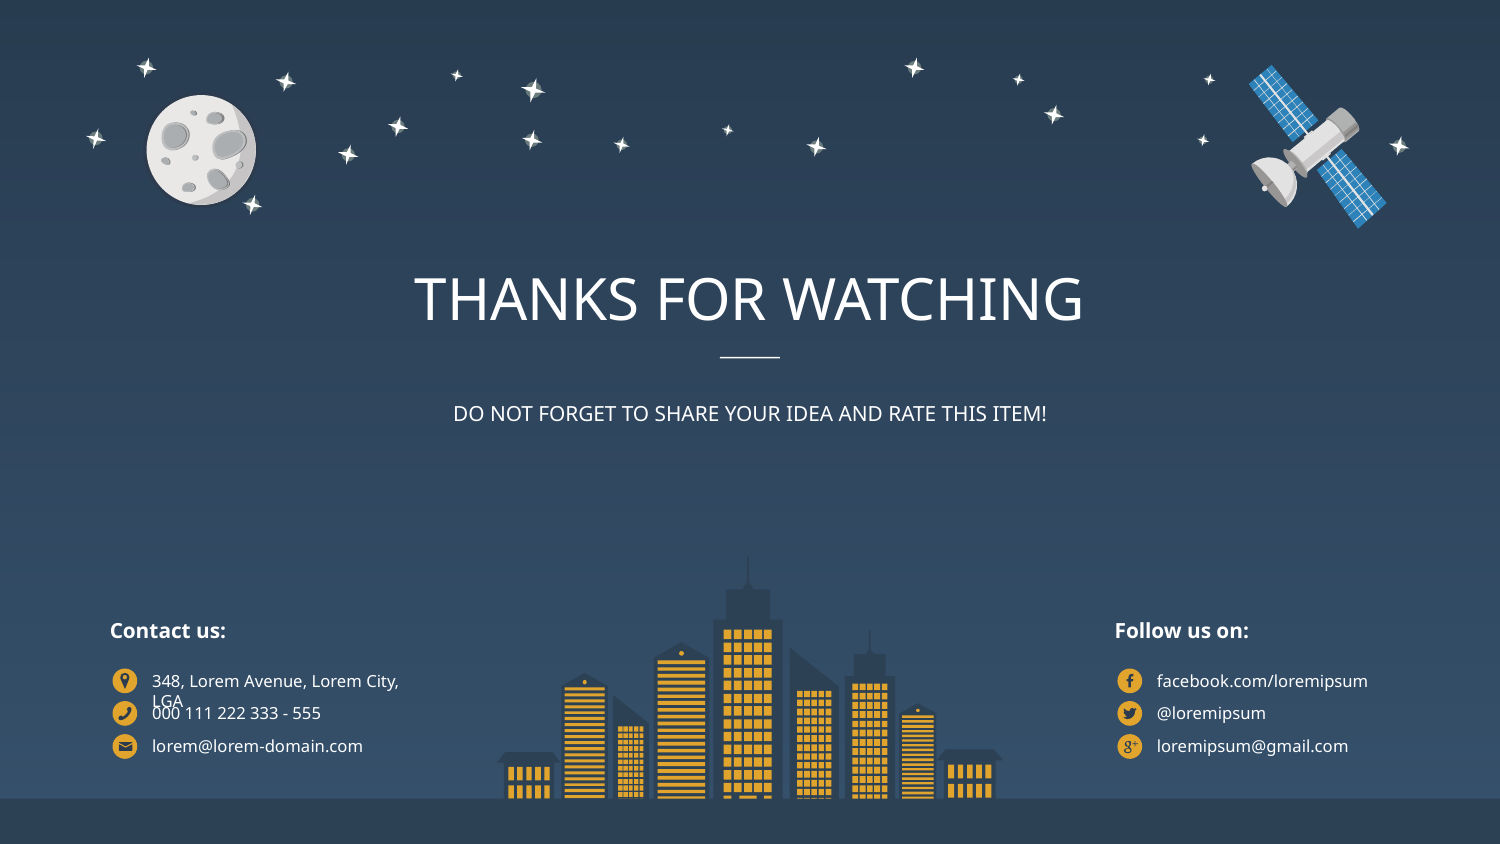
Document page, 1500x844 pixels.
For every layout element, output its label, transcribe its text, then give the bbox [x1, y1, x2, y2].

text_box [85, 57, 1410, 216]
text_box DO NOT FORGET TO SHARE YOUR IDEA AND RATE THIS ITEM! [362, 400, 1138, 426]
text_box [142, 91, 271, 216]
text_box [496, 556, 1004, 826]
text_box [1114, 617, 1428, 760]
text_box [0, 798, 1500, 844]
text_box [109, 617, 423, 760]
text_box THANKS FOR WATCHING [362, 261, 1138, 333]
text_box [1248, 64, 1387, 230]
